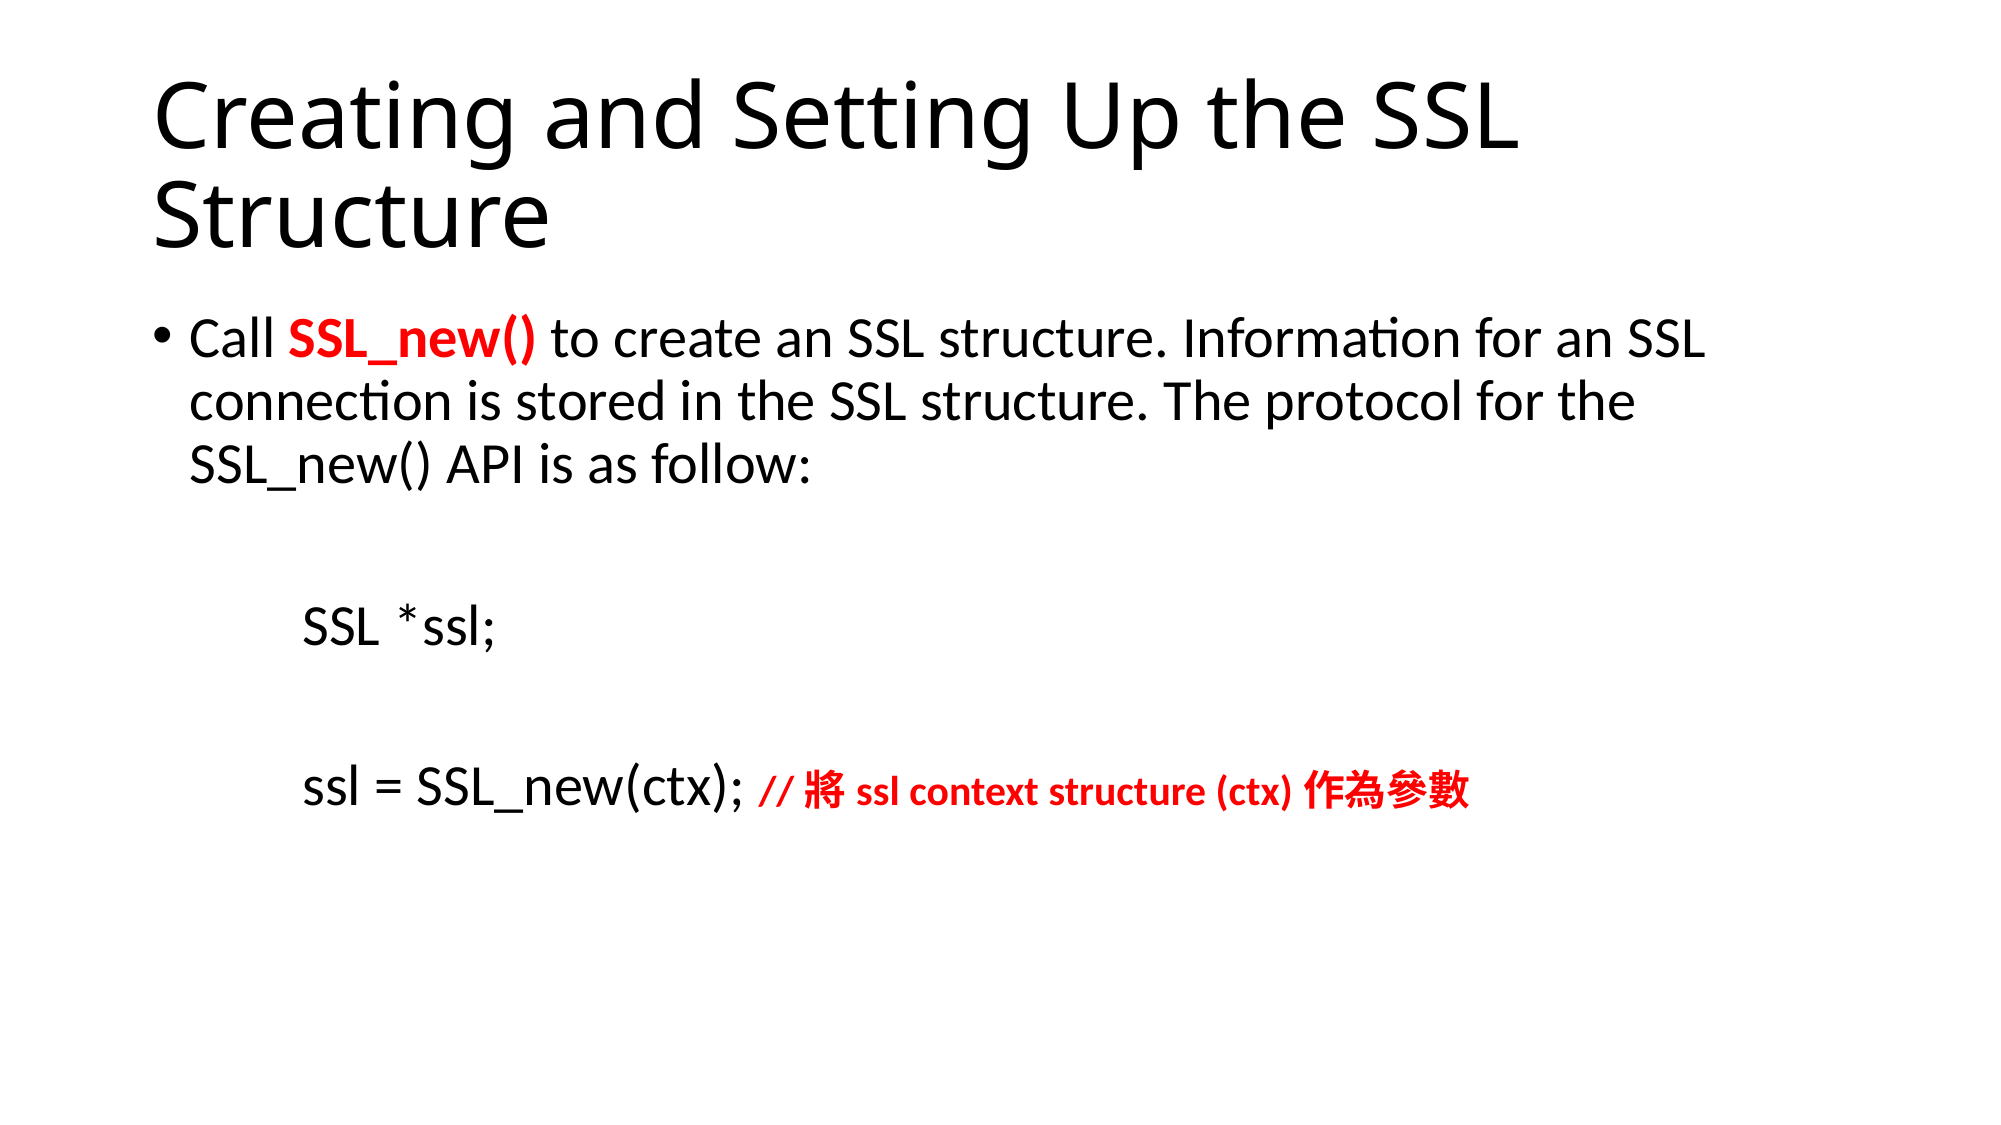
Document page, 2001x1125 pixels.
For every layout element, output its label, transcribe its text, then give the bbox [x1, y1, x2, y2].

list Call SSL_new() to create an SSL structure. Information for an SSL connection is stored in the SSL structure. The protocol for the SSL_new() API is as follow: SSL *ssl; ssl = SSL_new(ctx); //將ssl context structure (ctx)作為參數 [137, 299, 1863, 1014]
title Creating and Setting Up the SSL Structure [137, 59, 1863, 278]
